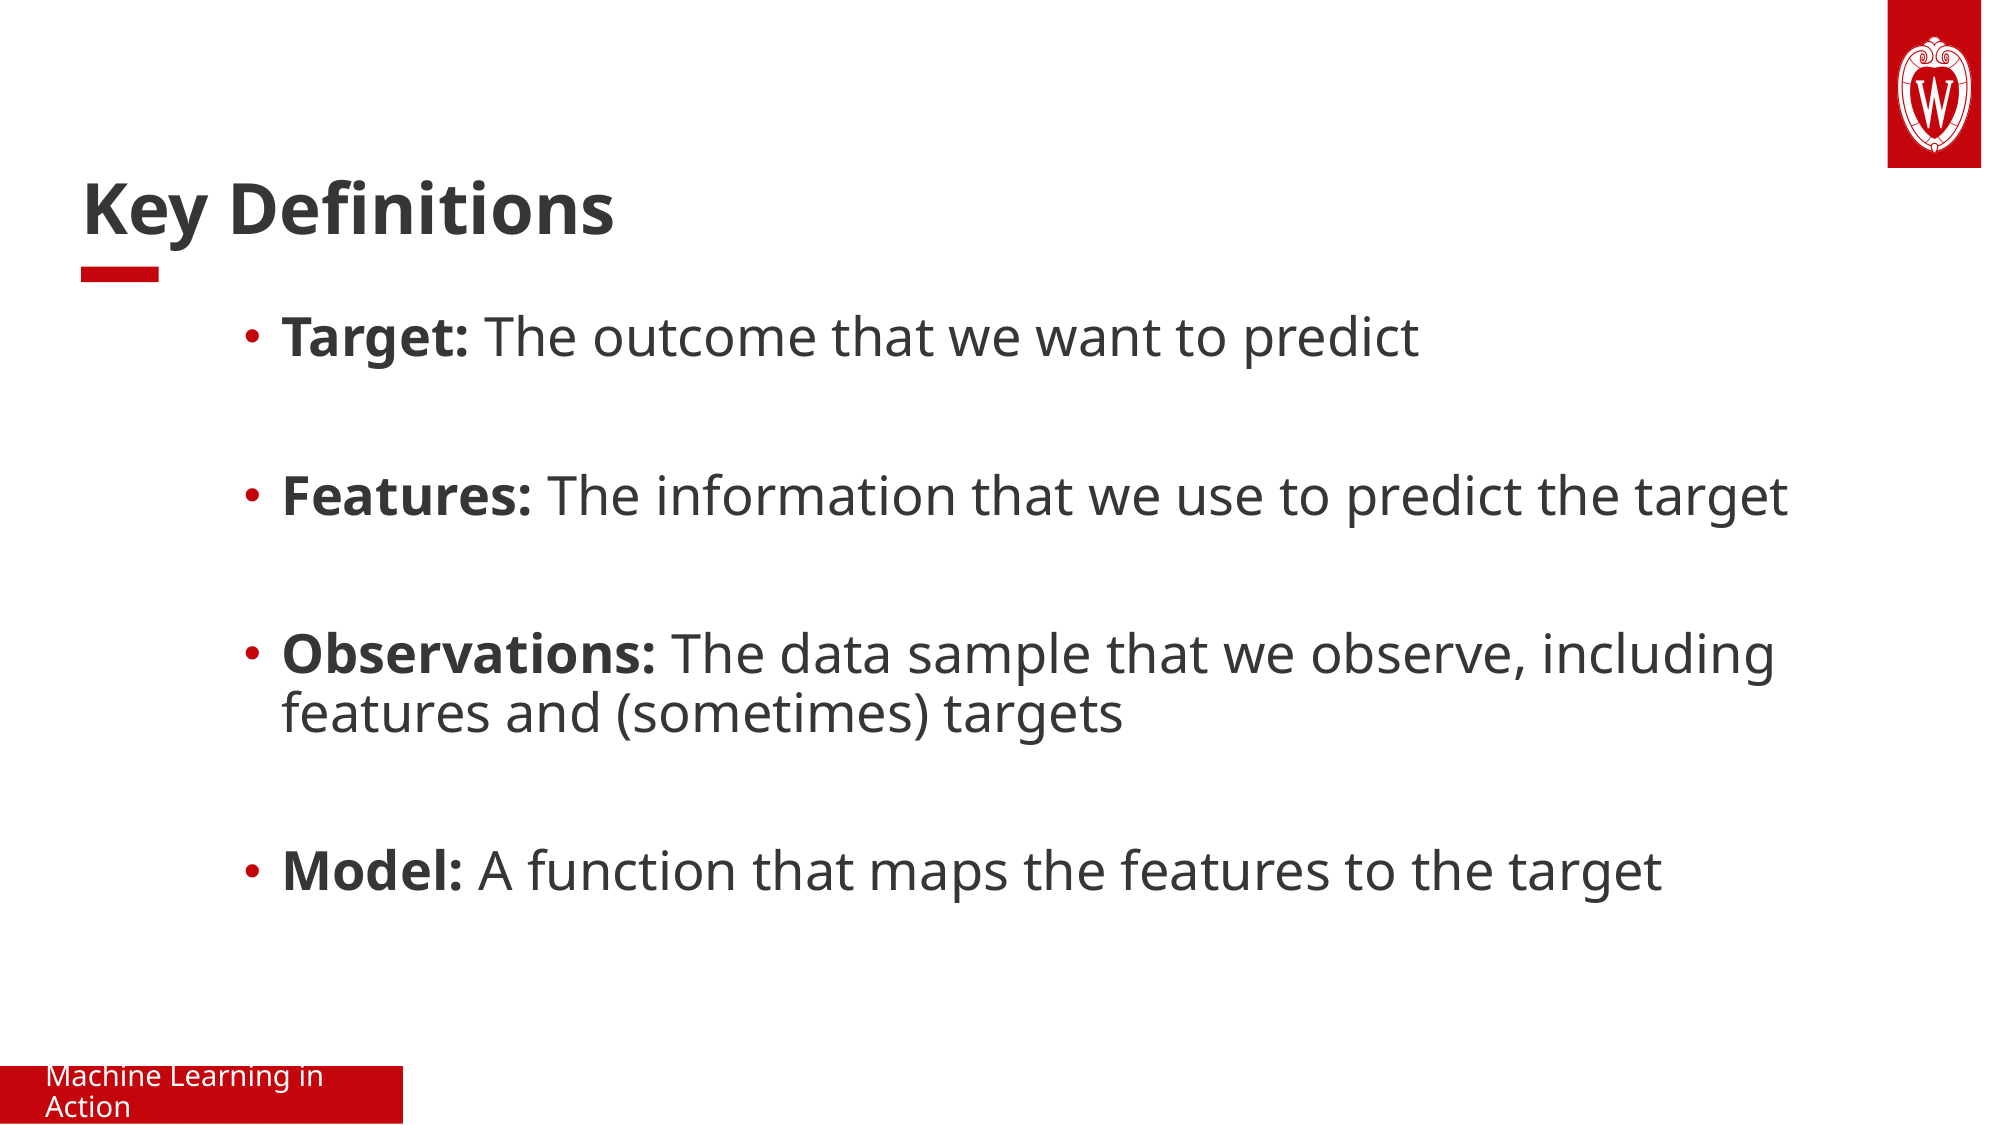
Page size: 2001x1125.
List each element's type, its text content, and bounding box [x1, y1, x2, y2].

list Machine Learning in Action [0, 1066, 403, 1124]
picture [1897, 36, 1972, 154]
list Target: The outcome that we want to predict Features: The information that we use to predict the target Observations: The data sample that we observe, including features and (sometimes) targets Model: A function that maps the features to the target [243, 301, 1832, 1032]
title Key Definitions [81, 75, 1832, 250]
